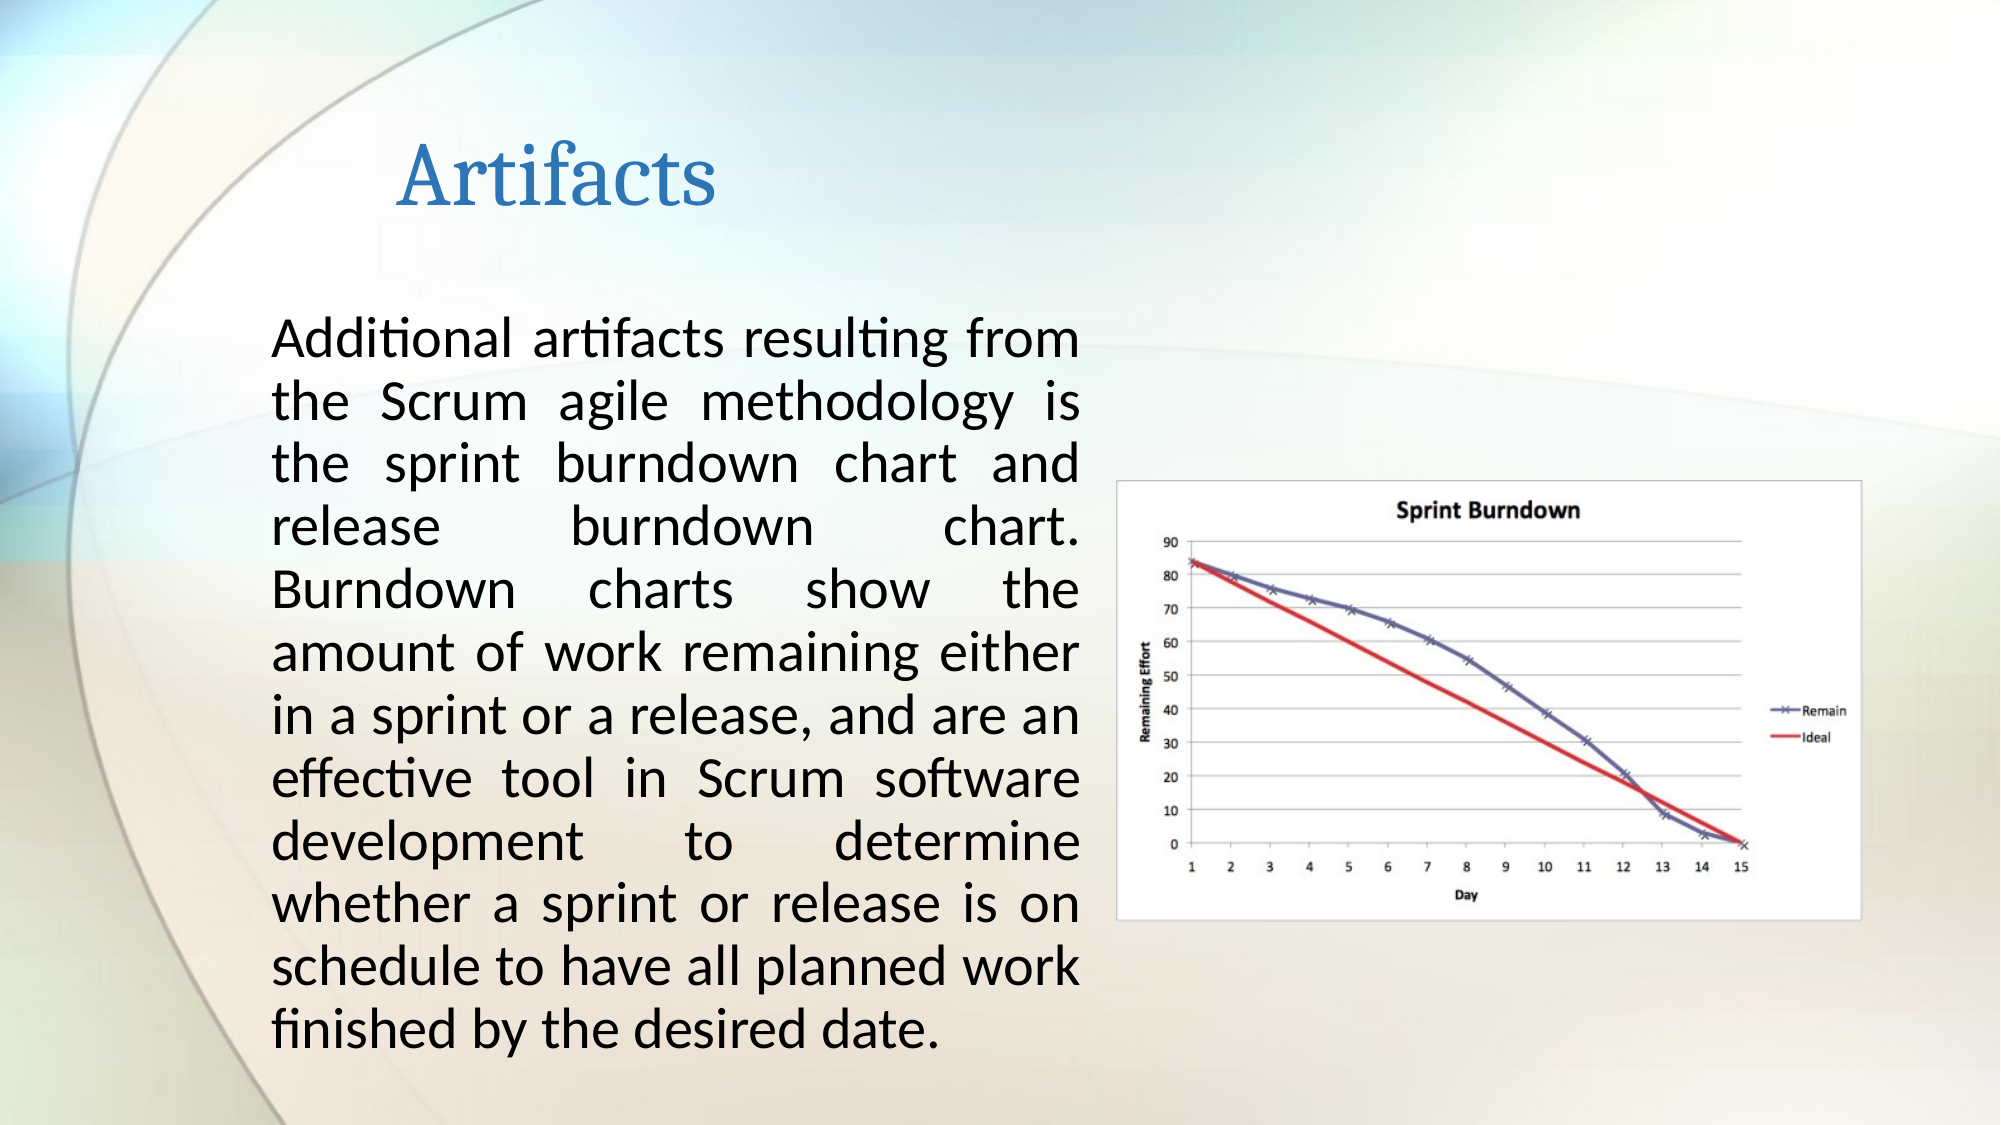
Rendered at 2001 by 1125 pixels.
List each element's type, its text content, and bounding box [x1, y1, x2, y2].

list Additional artifacts resulting from the Scrum agile methodology is the sprint burndown chart and release burndown chart. Burndown charts show the amount of work remaining either in a sprint or a release, and are an effective tool in Scrum software development to determine whether a sprint or release is on schedule to have all planned work finished by the desired date. [256, 299, 1097, 1103]
picture [0, 0, 2001, 1125]
title Artifacts [381, 59, 1863, 278]
